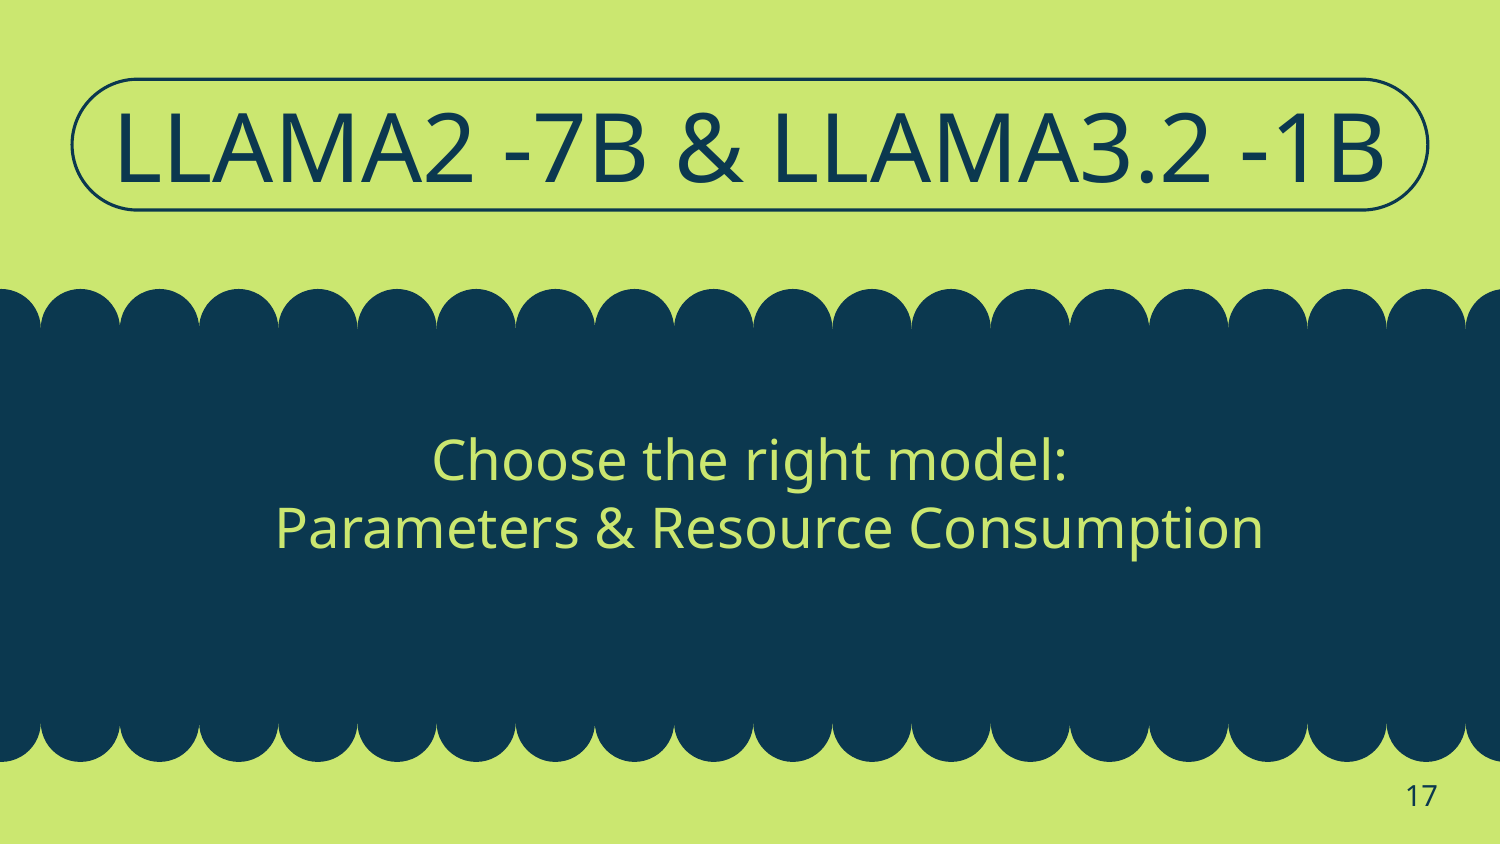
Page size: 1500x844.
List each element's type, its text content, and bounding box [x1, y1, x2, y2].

text_box LLAMA2 -7B & LLAMA3.2 -1B [72, 79, 1428, 211]
slide_number ‹#› [1389, 764, 1480, 830]
title Choose the right model: Parameters & Resource Consumption [184, 474, 1316, 577]
